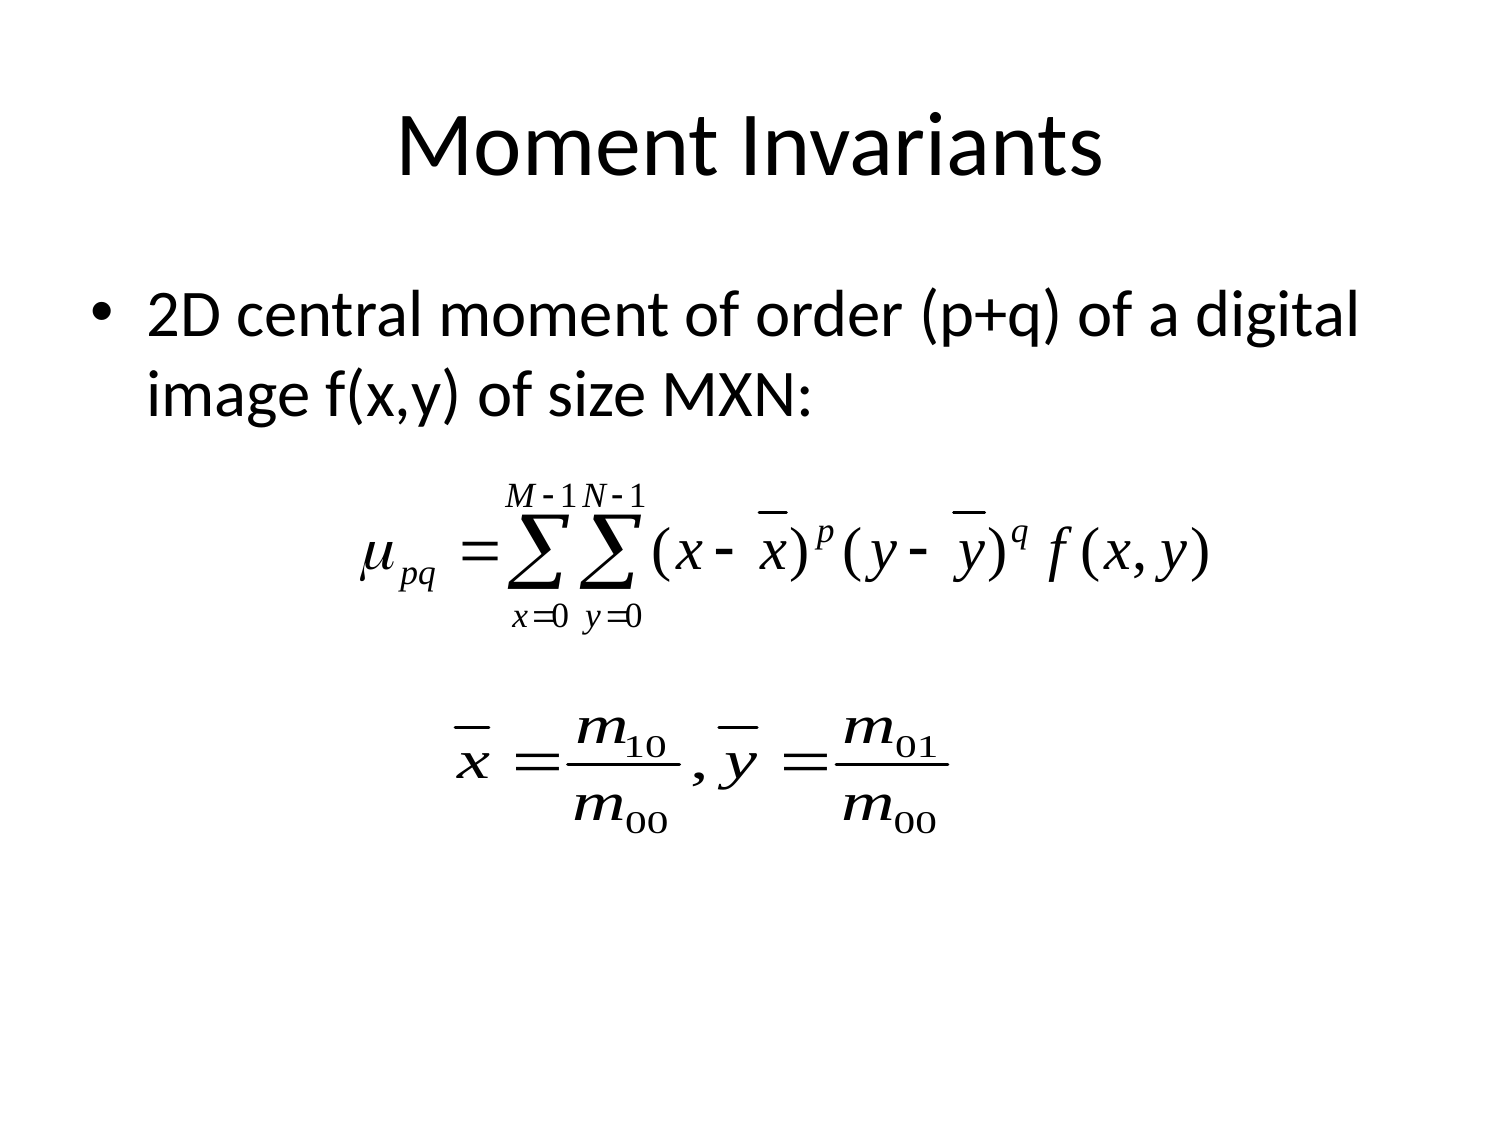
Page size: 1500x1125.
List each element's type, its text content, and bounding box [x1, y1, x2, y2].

title Moment Invariants [75, 45, 1425, 233]
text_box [348, 467, 1219, 646]
list 2D central moment of order (p+q) of a digital image f(x,y) of size MXN: [75, 262, 1425, 1005]
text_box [442, 692, 963, 847]
